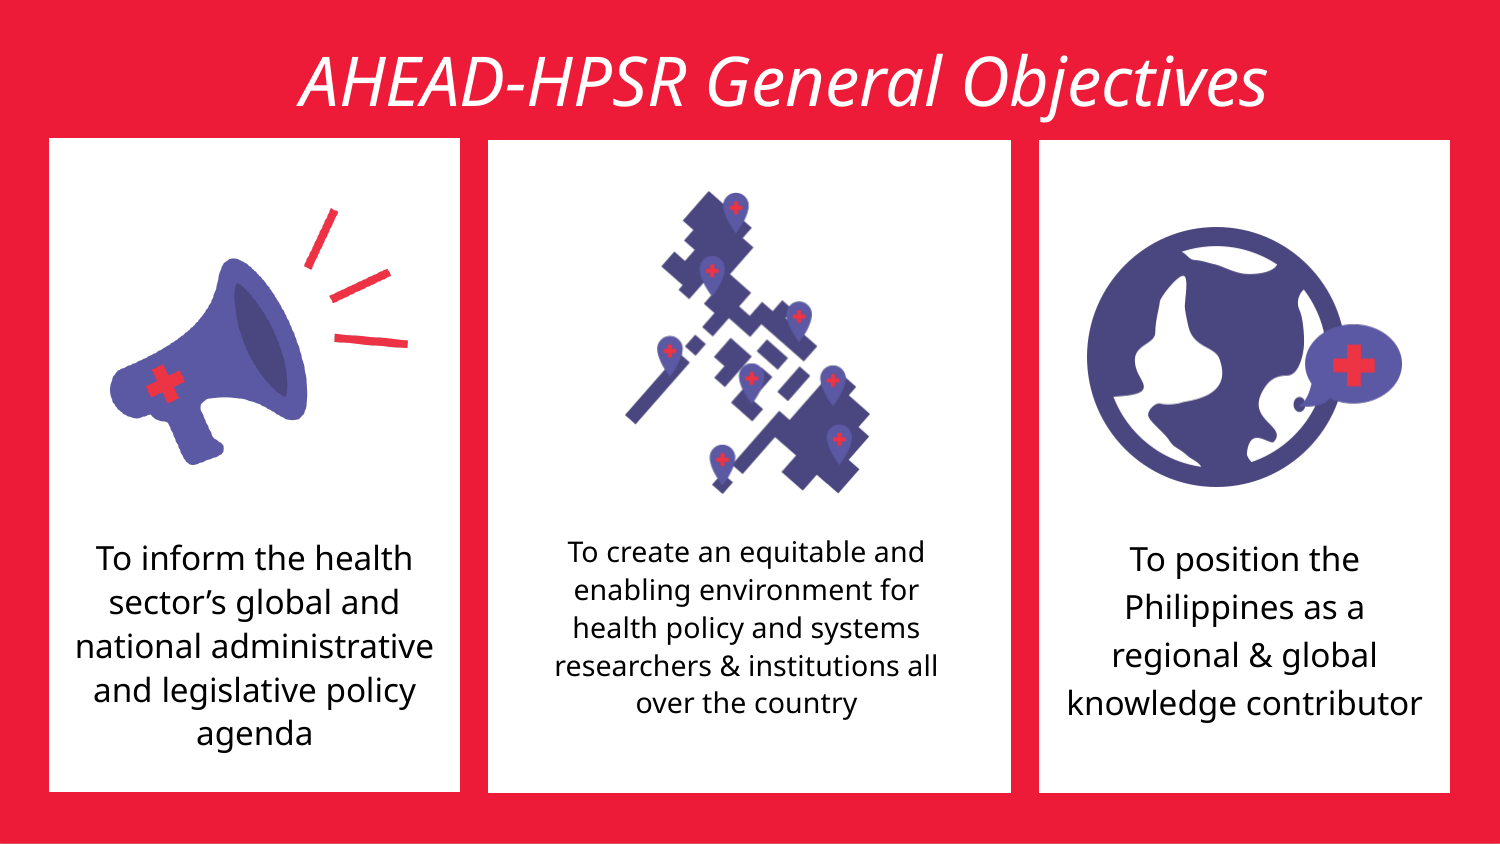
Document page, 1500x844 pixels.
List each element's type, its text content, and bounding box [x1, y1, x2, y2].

list To create an equitable and enabling environment for health policy and systems researchers & institutions all over the country [524, 522, 970, 721]
text_box To inform the health sector’s global and national administrative and legislative policy agenda [61, 525, 449, 760]
picture [625, 191, 870, 495]
picture [1086, 227, 1403, 487]
title AHEAD-HPSR General Objectives [109, 8, 1461, 150]
picture [109, 208, 408, 465]
text_box [46, 134, 464, 795]
text_box [0, 0, 1500, 844]
text_box To position the Philippines as a regional & global knowledge contributor [1057, 523, 1433, 730]
text_box [485, 150, 1015, 797]
text_box [1035, 150, 1454, 797]
